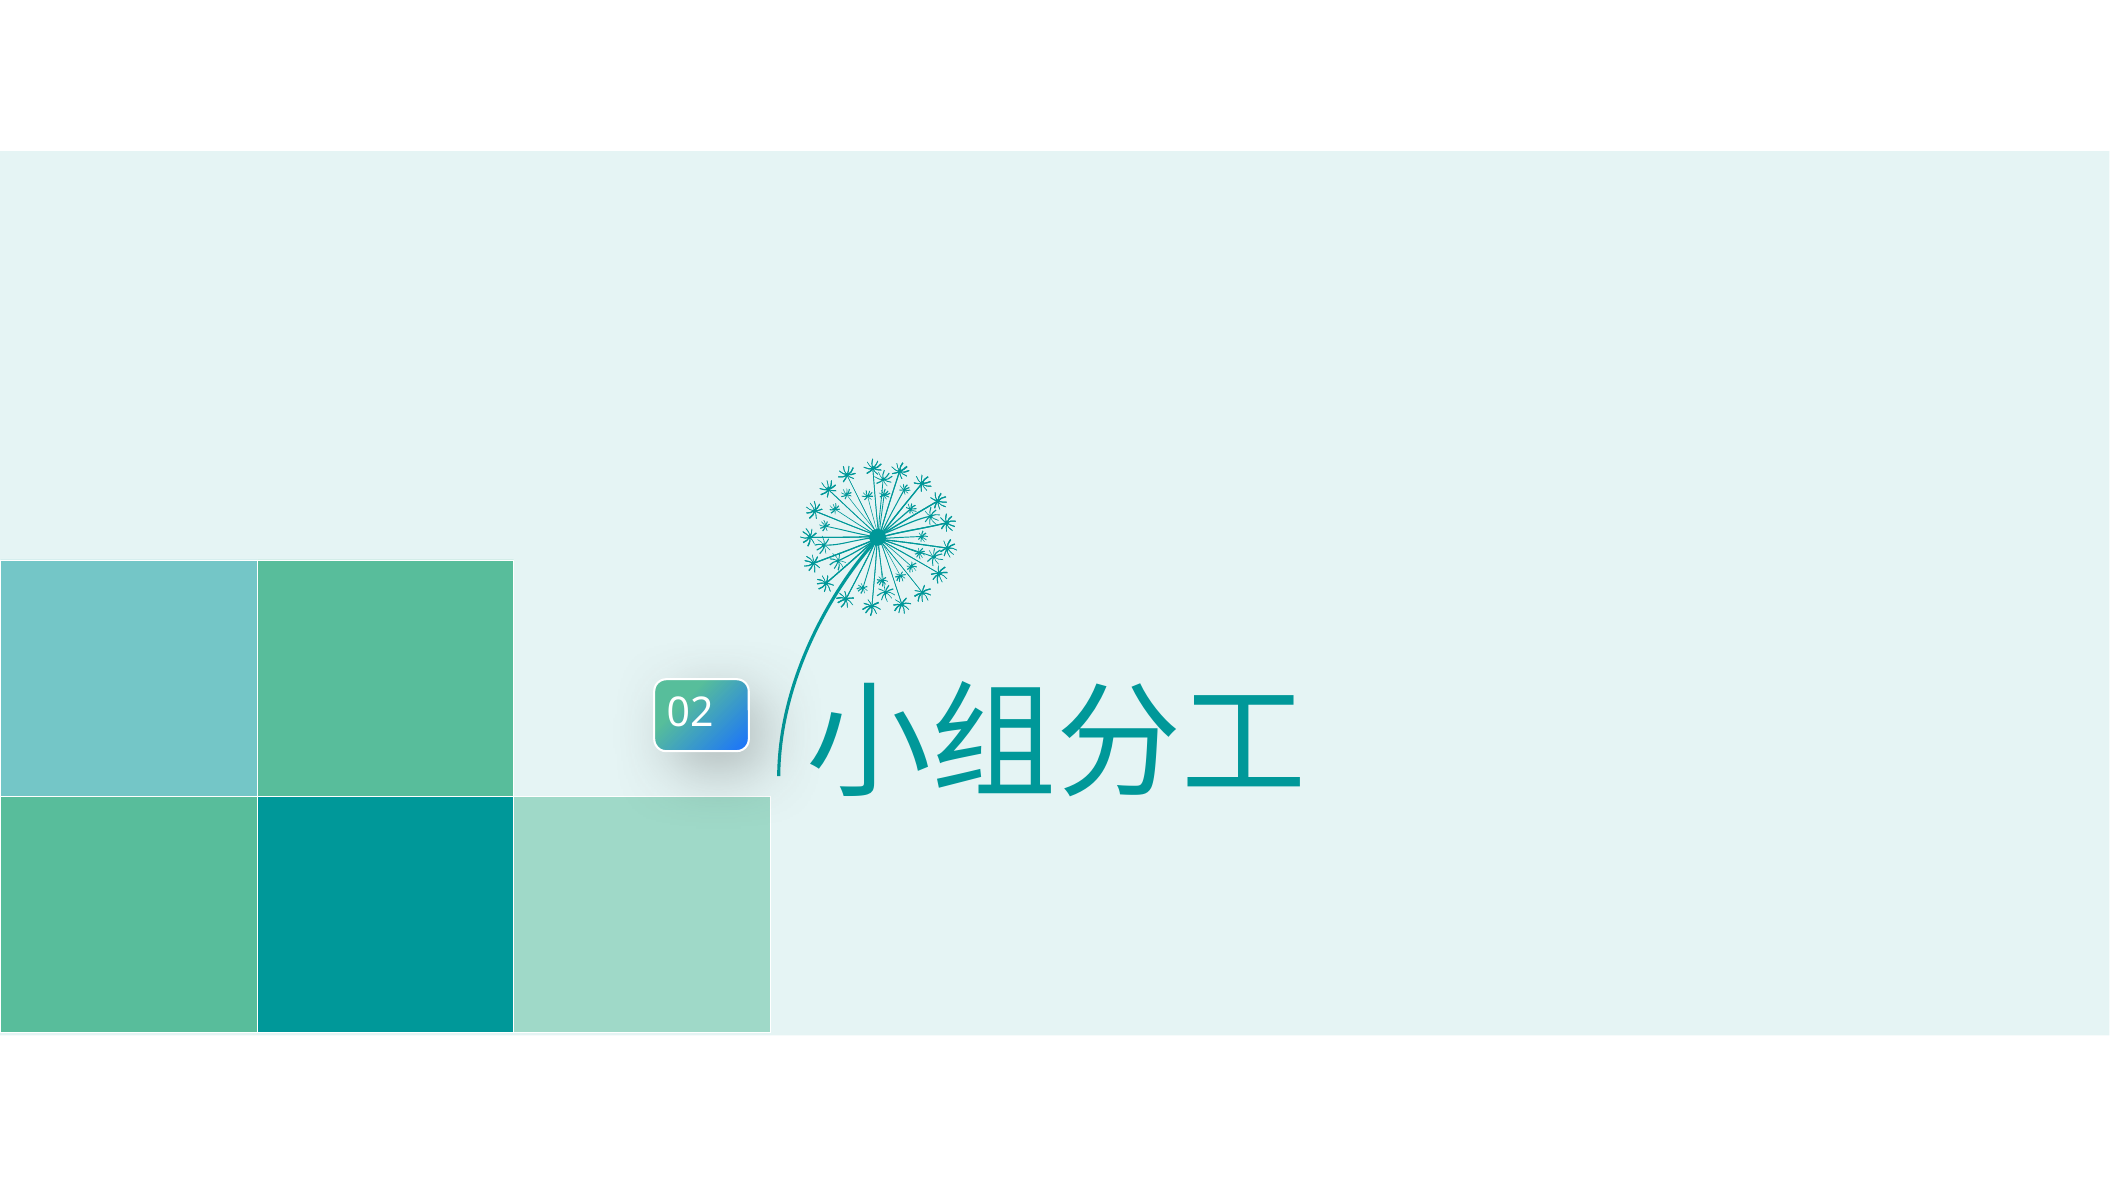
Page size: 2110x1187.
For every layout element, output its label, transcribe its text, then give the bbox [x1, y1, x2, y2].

text_box 小组分工 [806, 661, 1622, 812]
text_box [0, 559, 257, 796]
text_box [0, 796, 257, 1032]
text_box [513, 796, 770, 1032]
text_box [651, 678, 756, 752]
text_box [257, 796, 513, 1032]
text_box [0, 150, 2110, 1036]
text_box [257, 559, 514, 796]
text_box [777, 456, 938, 782]
